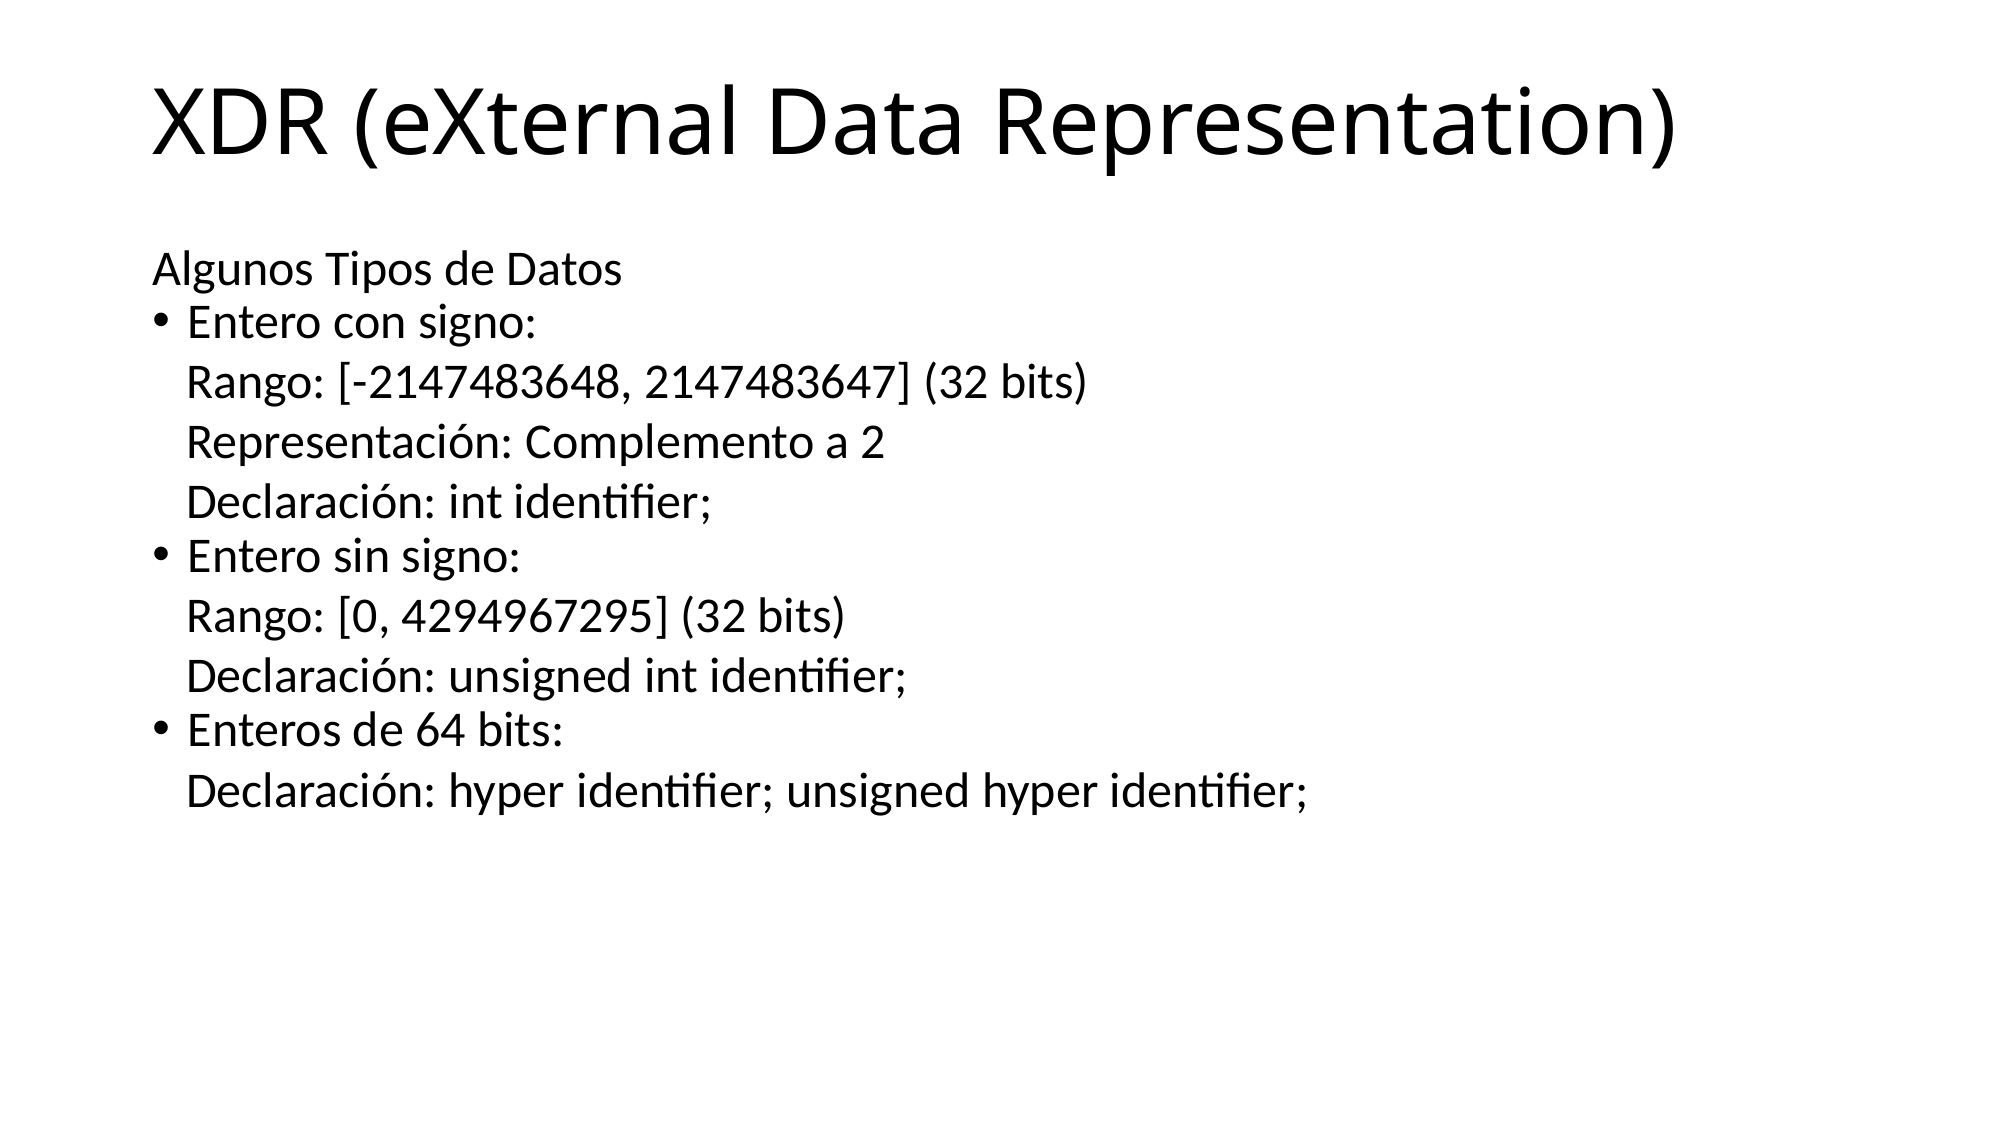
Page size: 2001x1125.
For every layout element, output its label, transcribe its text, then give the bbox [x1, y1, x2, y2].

text_box Algunos Tipos de Datos Entero con signo: Rango: [-2147483648, 2147483647] (32 bits) Representación: Complemento a 2 Declaración: int identifier; Entero sin signo: Rango: [0, 4294967295] (32 bits) Declaración: unsigned int identifier; Enteros de 64 bits: Declaración: hyper identifier; unsigned hyper identifier; [137, 227, 1863, 1082]
text_box XDR (eXternal Data Representation) [137, 59, 1863, 190]
